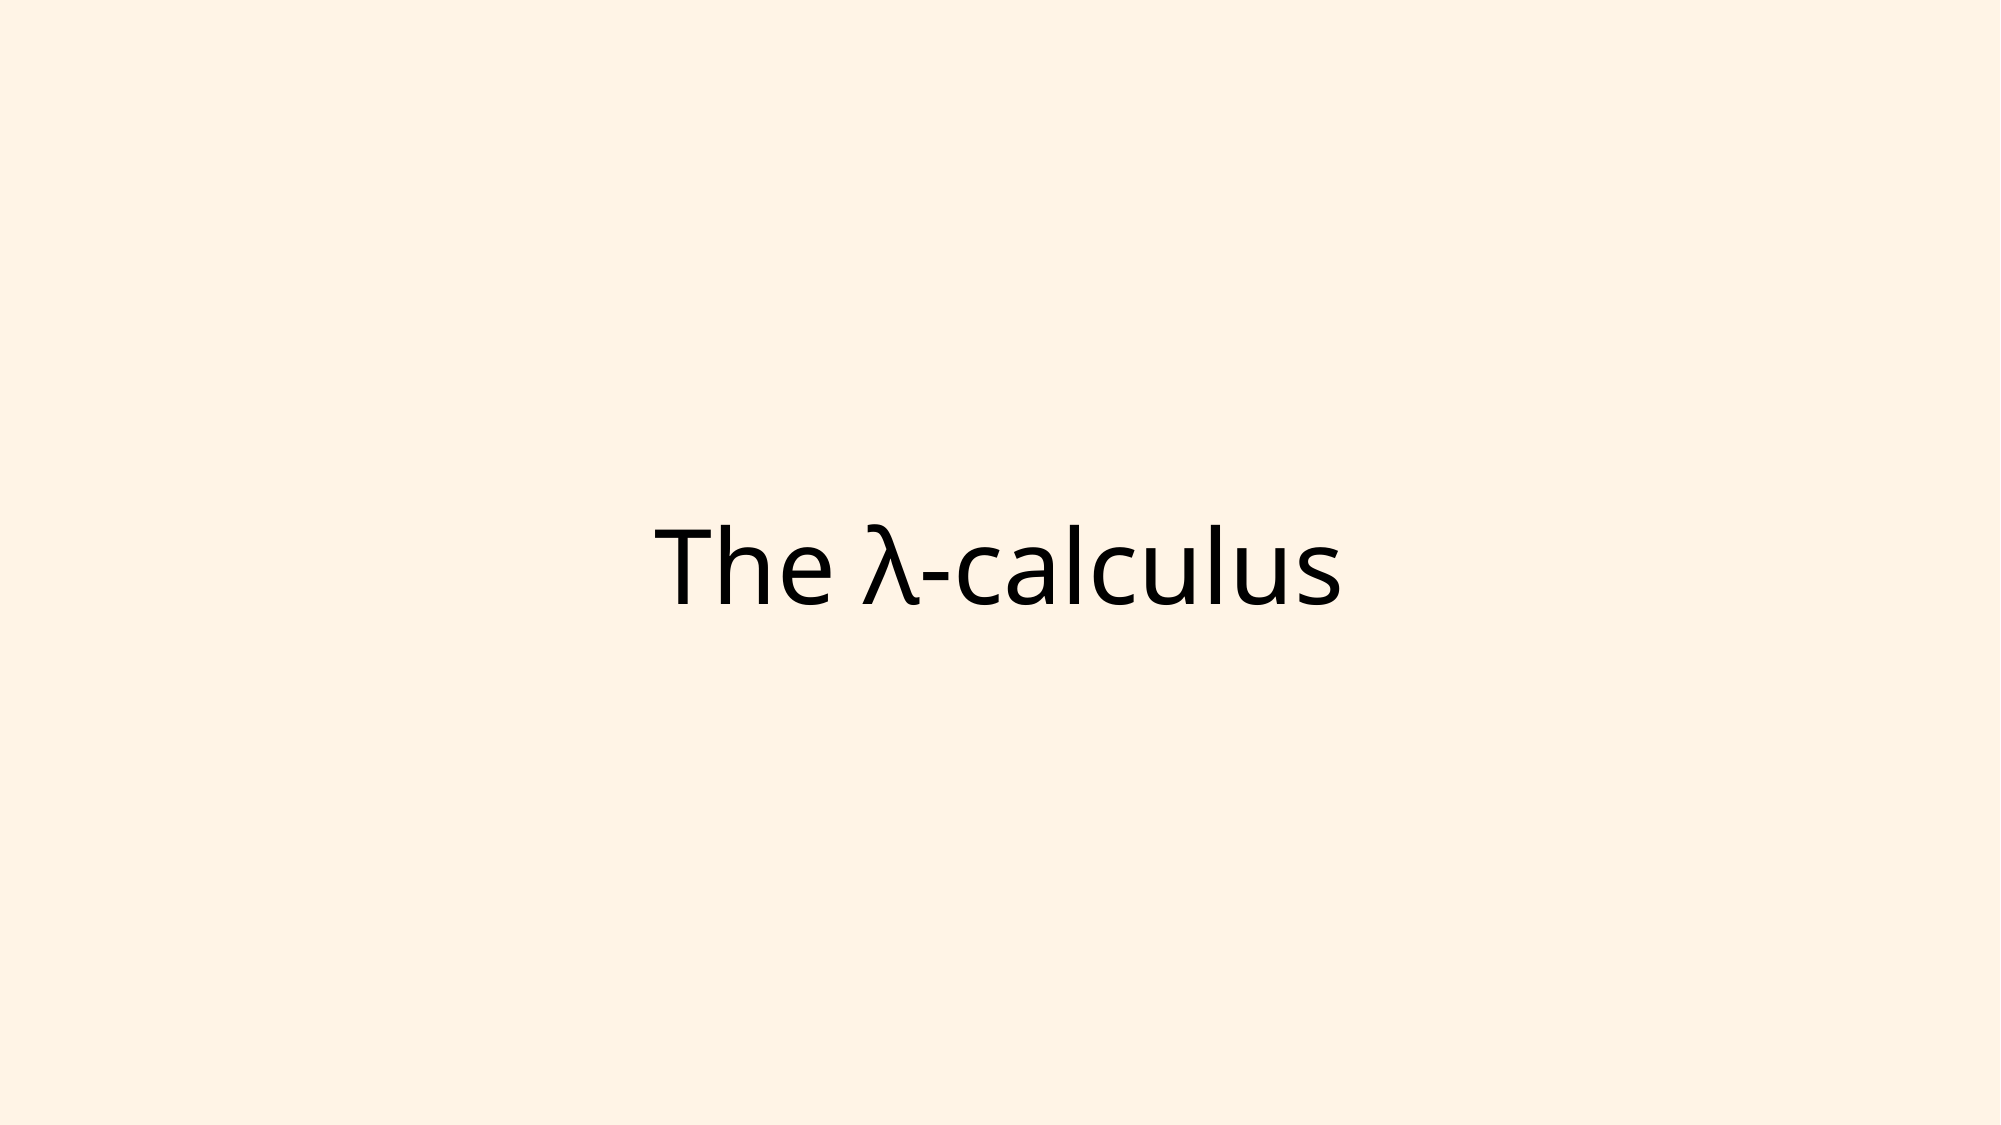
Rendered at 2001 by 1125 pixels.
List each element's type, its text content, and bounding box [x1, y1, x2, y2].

title The λ-calculus [150, 318, 1850, 807]
